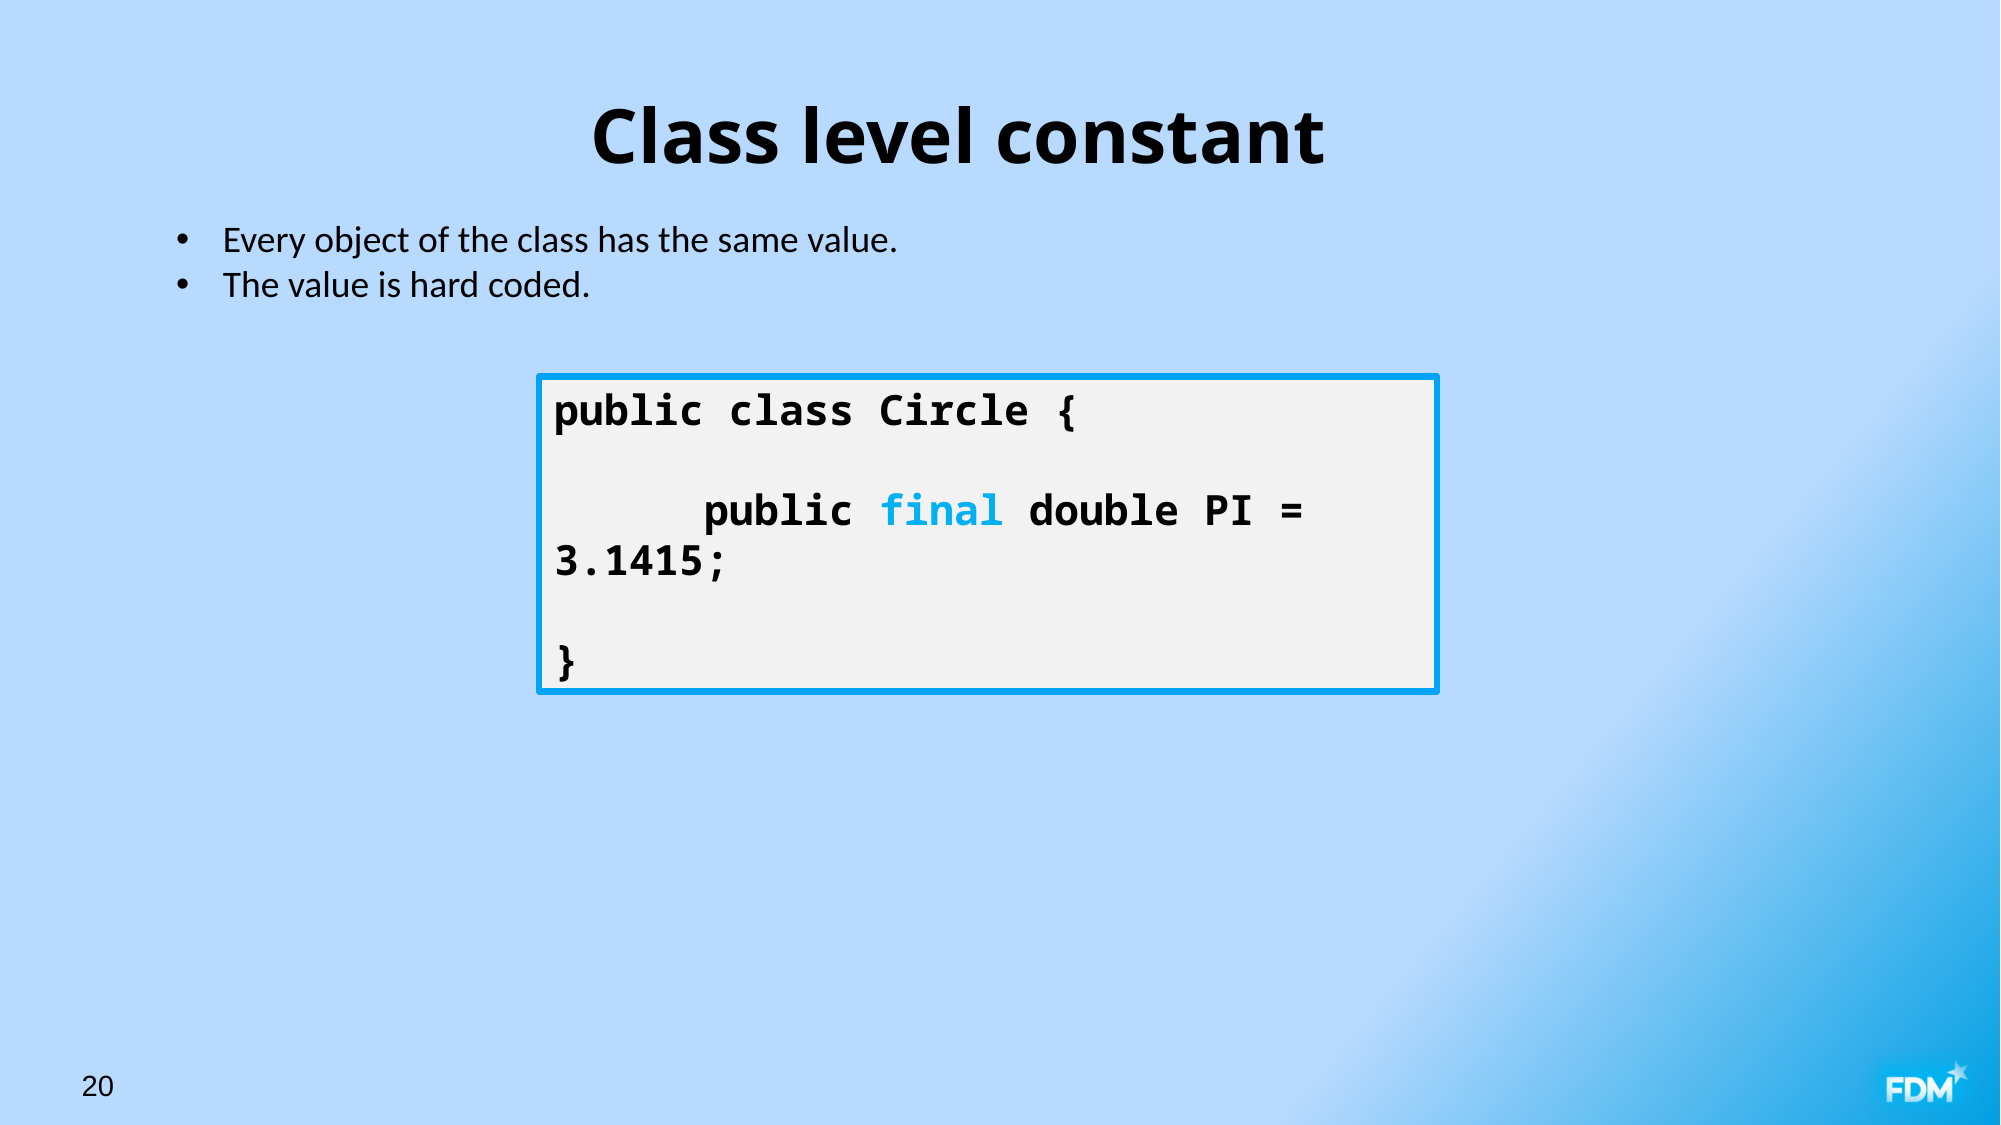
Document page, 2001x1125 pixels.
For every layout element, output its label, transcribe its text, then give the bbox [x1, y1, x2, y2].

text_box public class Circle { public final double PI = 3.1415; } [539, 376, 1437, 692]
slide_number 20 [66, 1060, 534, 1110]
text_box Every object of the class has the same value. The value is hard coded. [161, 208, 1816, 493]
text_box Class level constant [39, 76, 1879, 159]
picture [1858, 1029, 2000, 1125]
